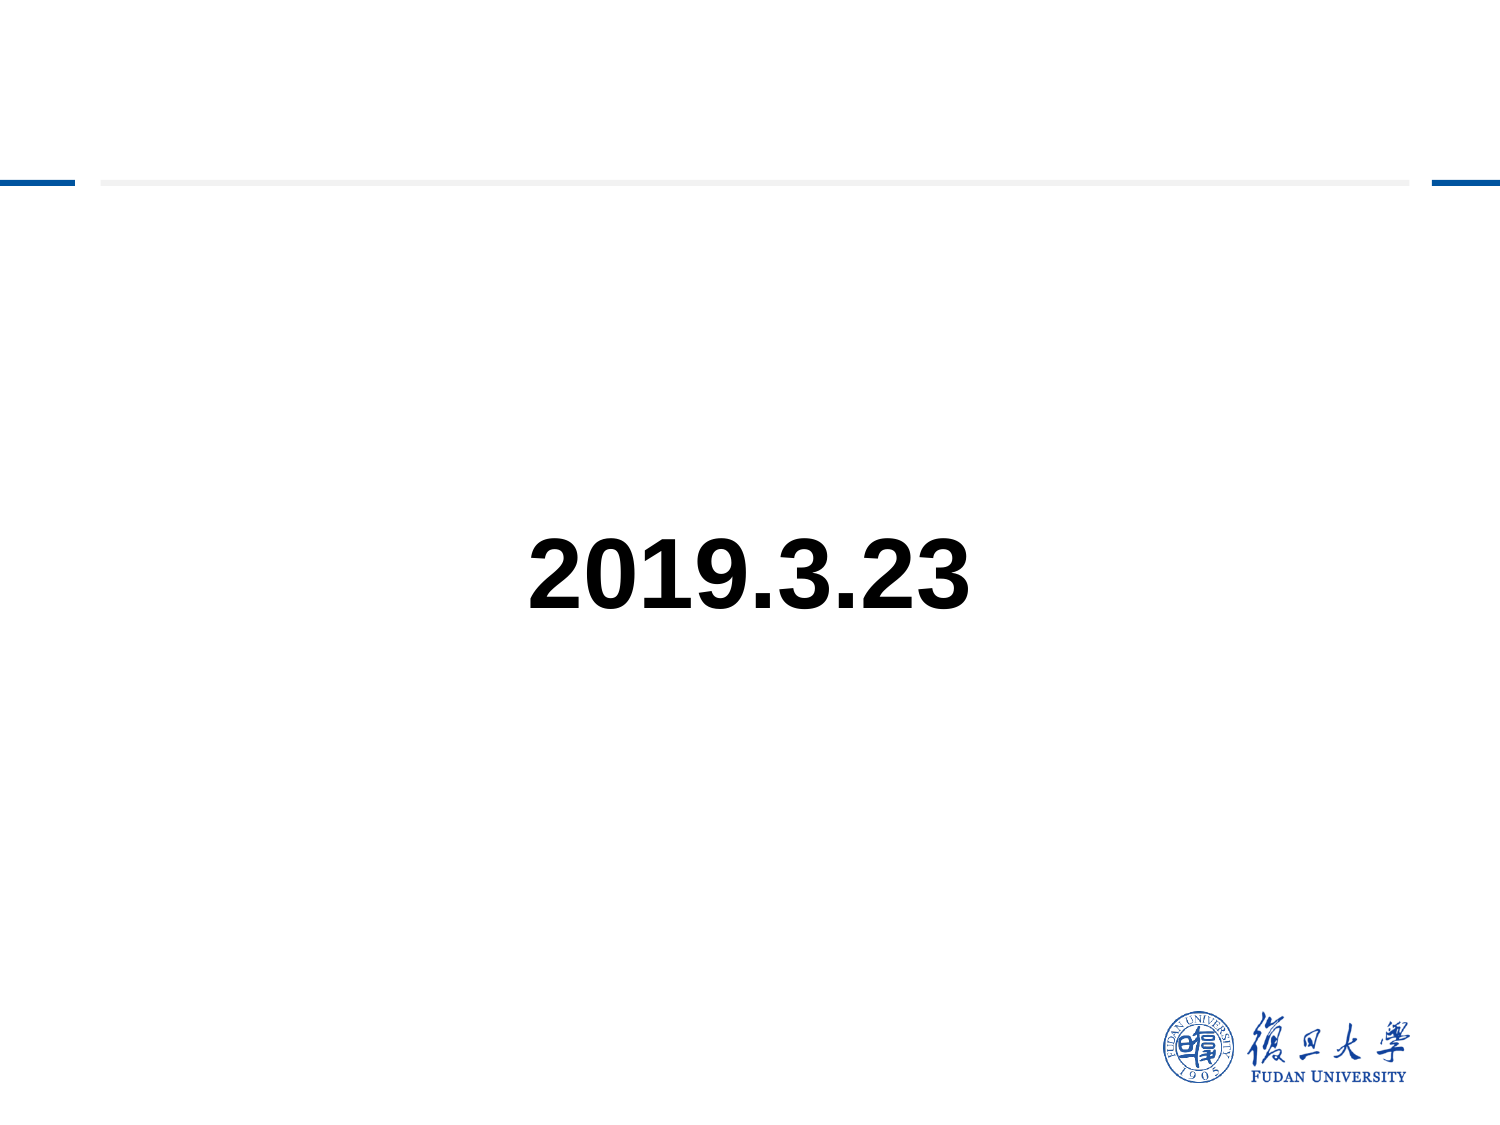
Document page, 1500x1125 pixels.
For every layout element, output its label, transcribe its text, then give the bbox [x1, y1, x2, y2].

text_box 2019.3.23 [55, 452, 1445, 636]
picture [1247, 1011, 1410, 1083]
picture [1163, 1011, 1234, 1083]
